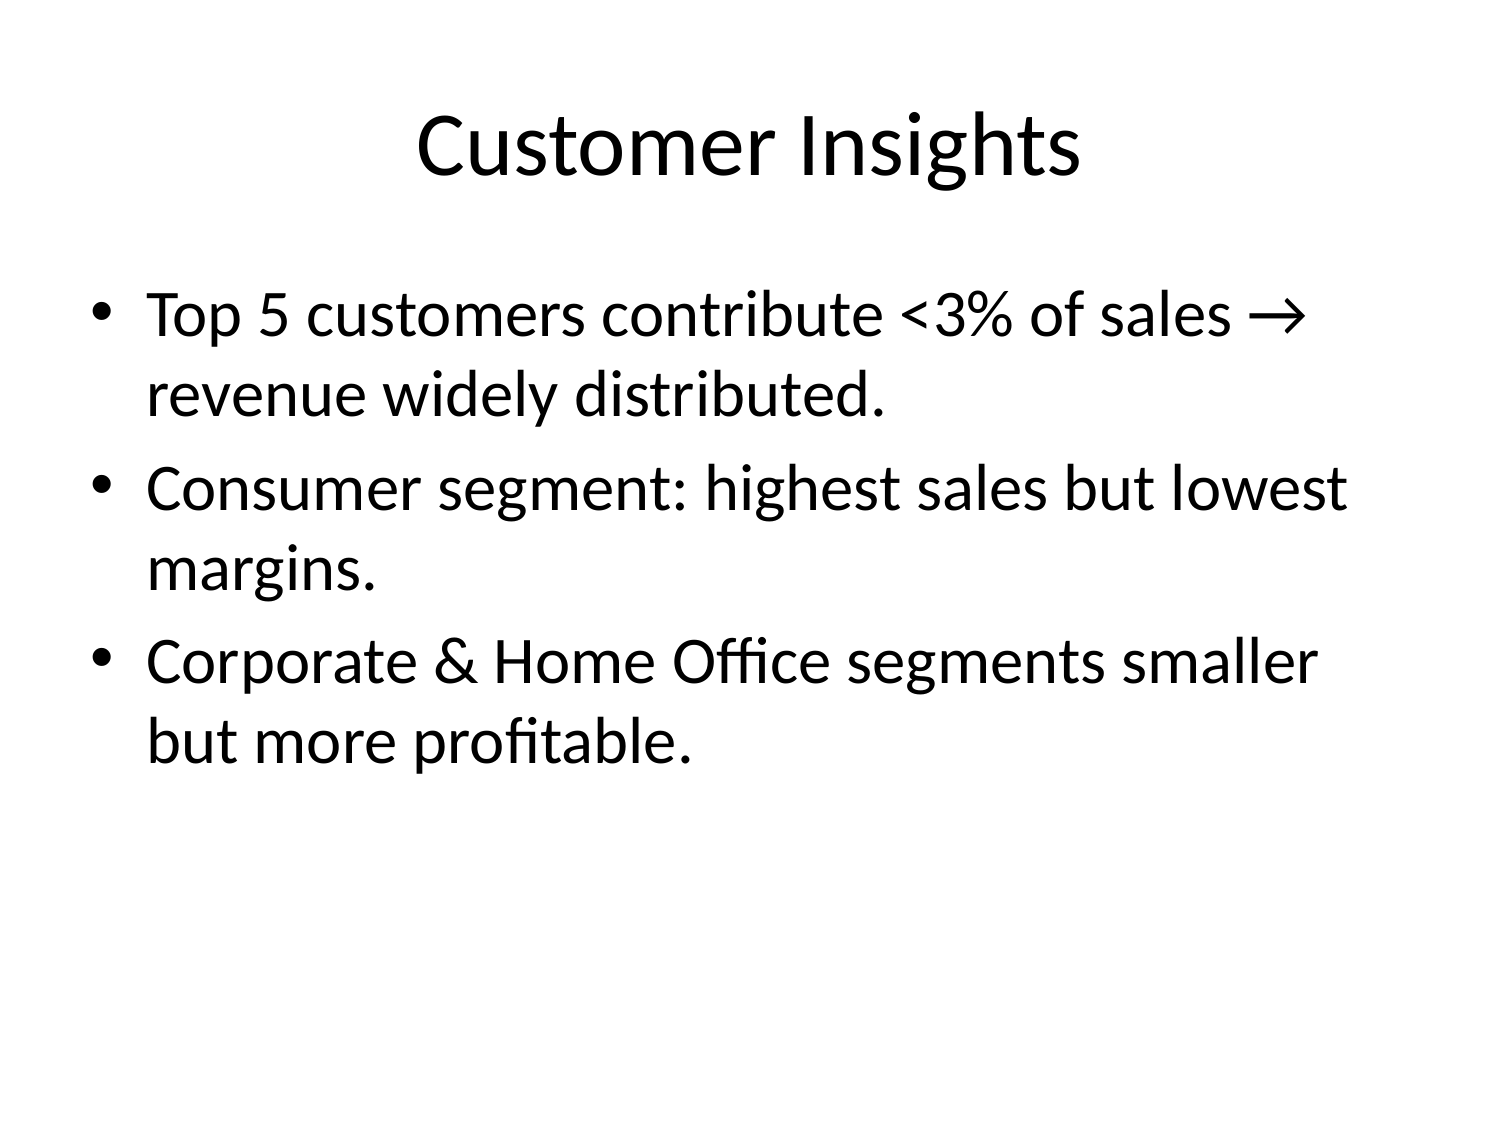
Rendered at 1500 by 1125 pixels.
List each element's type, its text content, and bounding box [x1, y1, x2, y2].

title Customer Insights [75, 45, 1425, 233]
list Top 5 customers contribute <3% of sales → revenue widely distributed. Consumer segment: highest sales but lowest margins. Corporate & Home Office segments smaller but more profitable. [75, 262, 1425, 1005]
